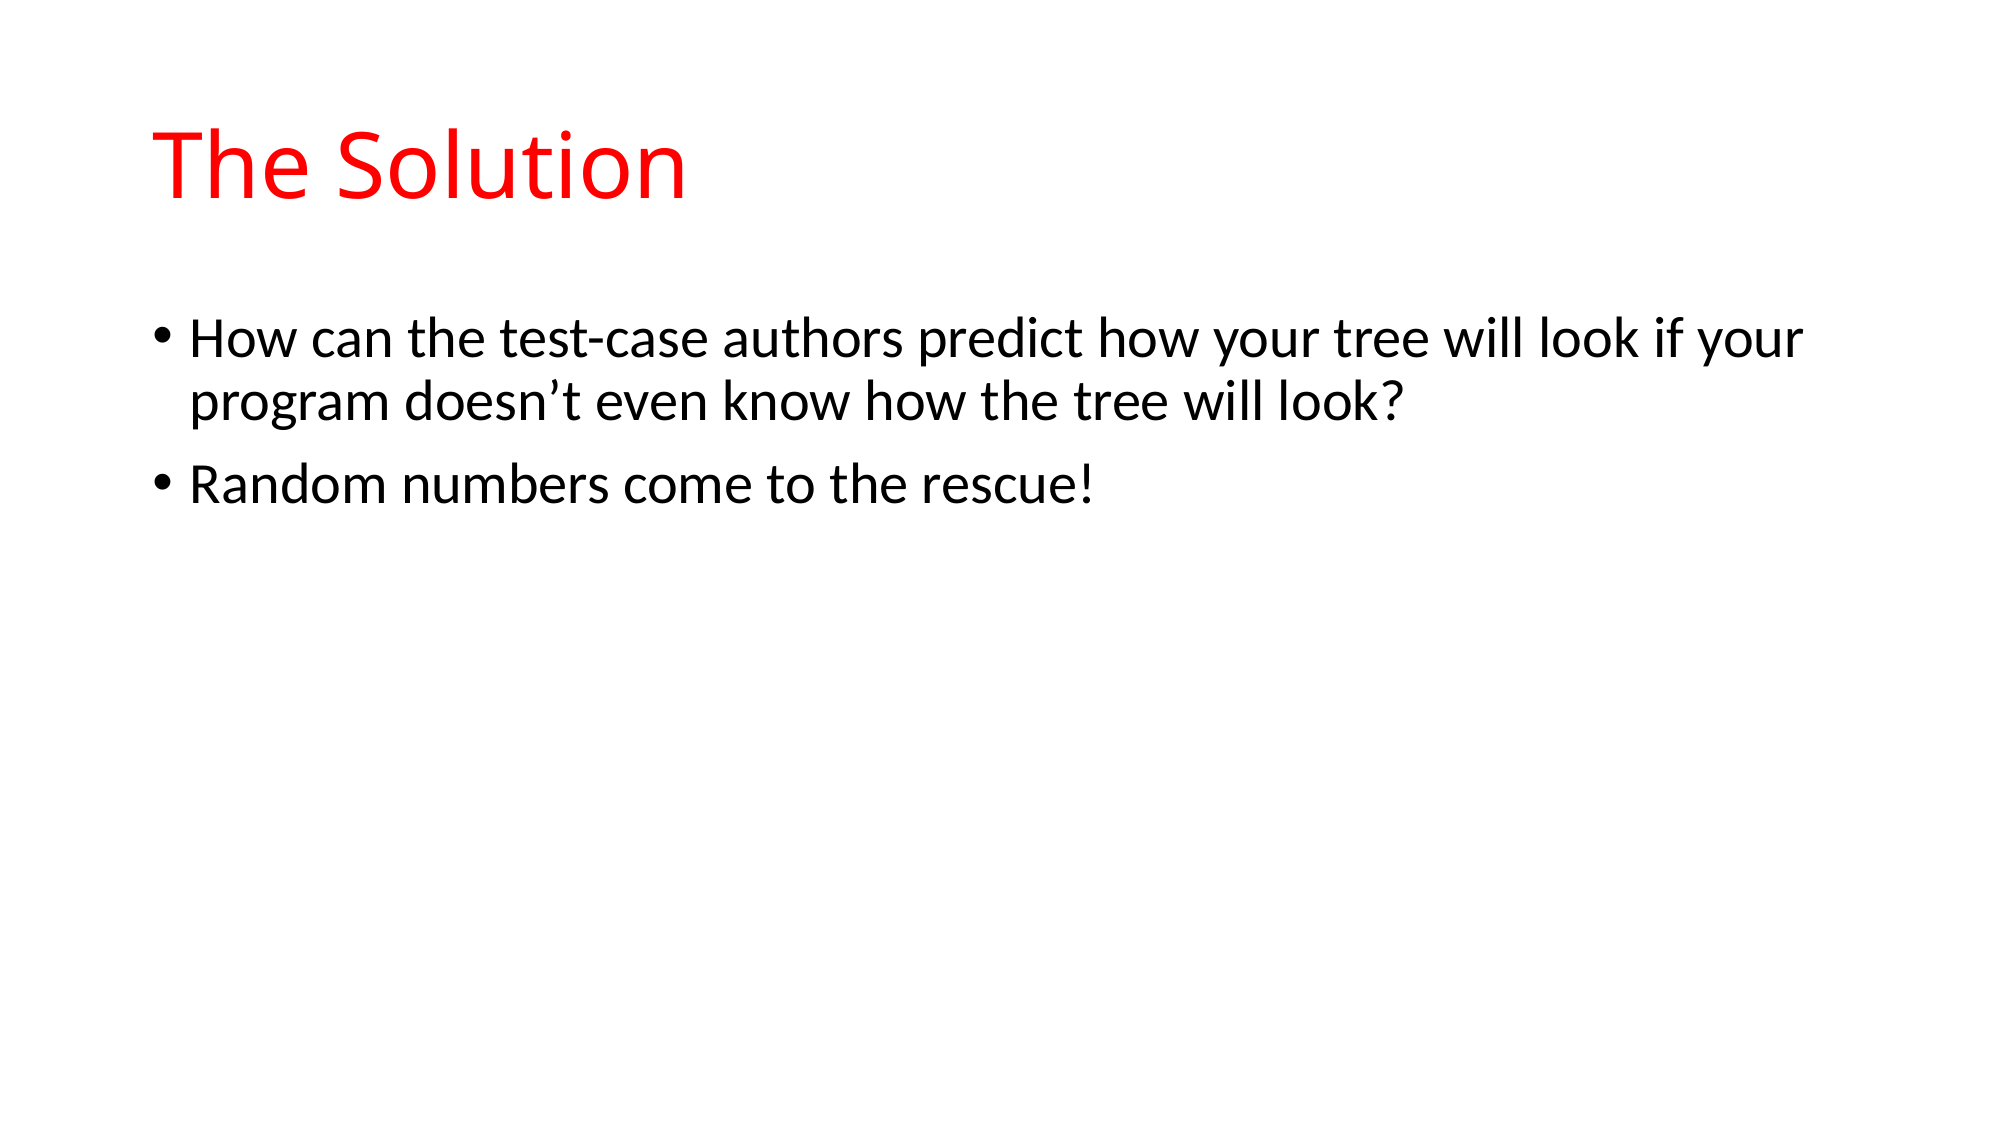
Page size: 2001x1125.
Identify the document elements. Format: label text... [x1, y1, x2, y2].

title The Solution [137, 59, 1863, 278]
list How can the test-case authors predict how your tree will look if your program doesn’t even know how the tree will look? Random numbers come to the rescue! [137, 299, 1863, 1014]
